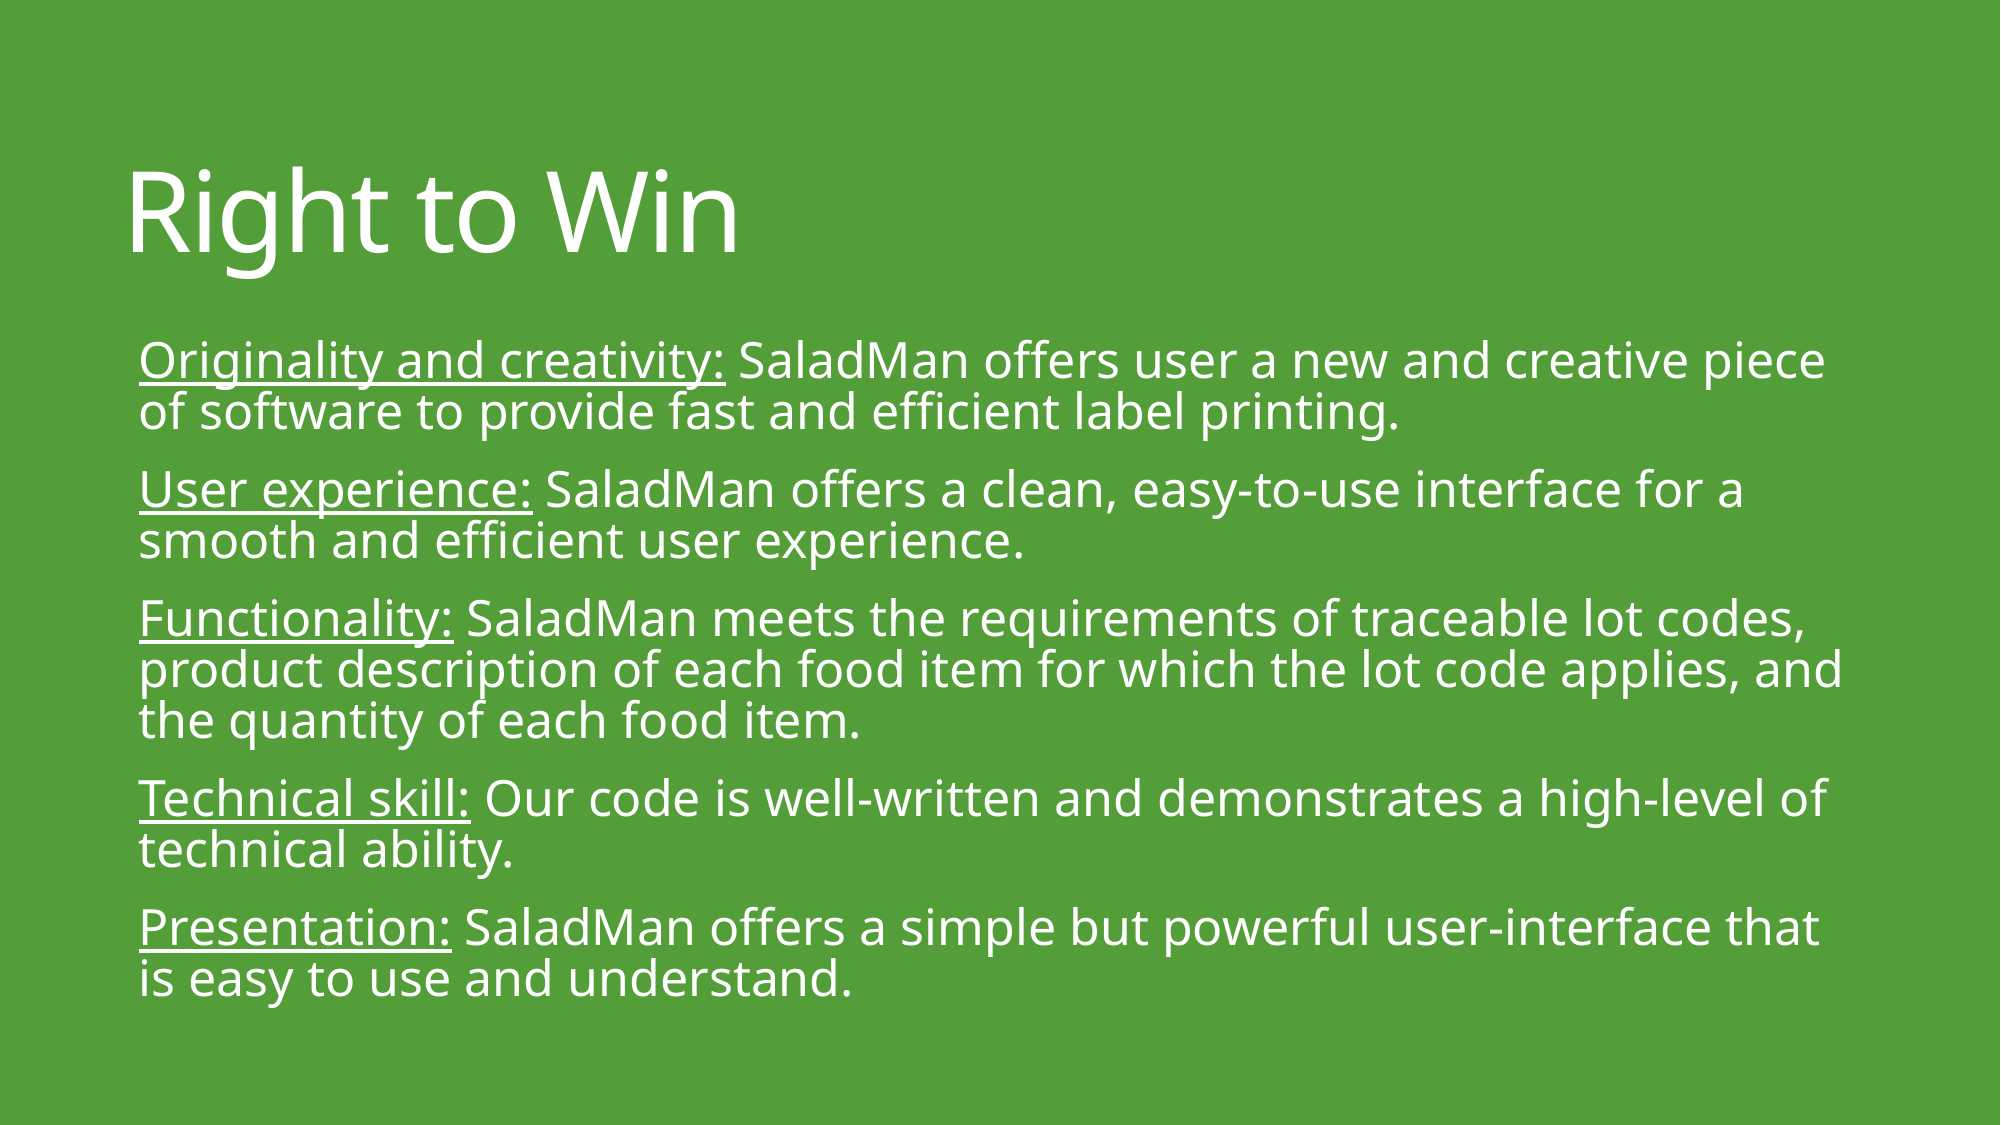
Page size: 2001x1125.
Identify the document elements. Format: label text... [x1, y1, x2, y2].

list Originality and creativity: SaladMan offers user a new and creative piece of software to provide fast and efficient label printing. User experience: SaladMan offers a clean, easy-to-use interface for a smooth and efficient user experience. Functionality: SaladMan meets the requirements of traceable lot codes, product description of each food item for which the lot code applies, and the quantity of each food item. Technical skill: Our code is well-written and demonstrates a high-level of technical ability. Presentation: SaladMan offers a simple but powerful user-interface that is easy to use and understand. [108, 329, 1876, 1125]
title Right to Win [107, 81, 1875, 354]
